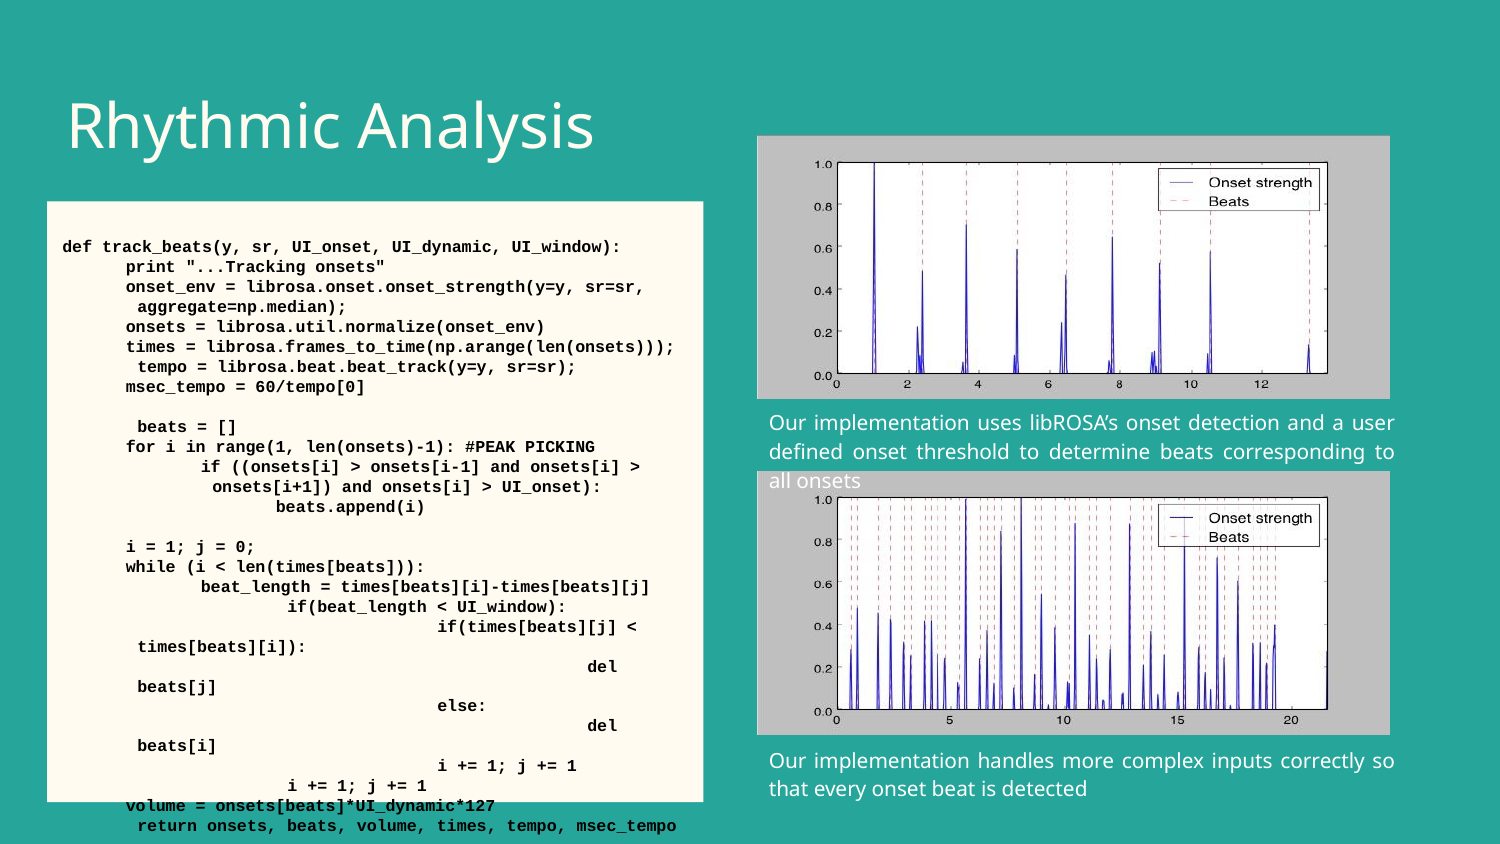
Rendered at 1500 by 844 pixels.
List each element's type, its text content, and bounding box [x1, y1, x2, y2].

picture [756, 471, 1391, 735]
list Our implementation handles more complex inputs correctly so that every onset beat is detected [753, 728, 1410, 795]
list Our implementation uses libROSA’s onset detection and a user defined onset threshold to determine beats corresponding to all onsets [753, 391, 1410, 457]
picture [756, 134, 1391, 399]
list def track_beats(y, sr, UI_onset, UI_dynamic, UI_window): print "...Tracking onsets" onset_env = librosa.onset.onset_strength(y=y, sr=sr, aggregate=np.median); onsets = librosa.util.normalize(onset_env) times = librosa.frames_to_time(np.arange(len(onsets))); tempo = librosa.beat.beat_track(y=y, sr=sr); msec_tempo = 60/tempo[0] beats = [] for i in range(1, len(onsets)-1): #PEAK PICKING if ((onsets[i] > onsets[i-1] and onsets[i] > onsets[i+1]) and onsets[i] > UI_onset): beats.append(i) i = 1; j = 0; while (i < len(times[beats])): beat_length = times[beats][i]-times[beats][j] if(beat_length < UI_window): if(times[beats][j] < times[beats][i]): del beats[j] else: del beats[i] i += 1; j += 1 i += 1; j += 1 volume = onsets[beats]*UI_dynamic*127 return onsets, beats, volume, times, tempo, msec_tempo [47, 201, 704, 803]
title Rhythmic Analysis [51, 72, 704, 174]
